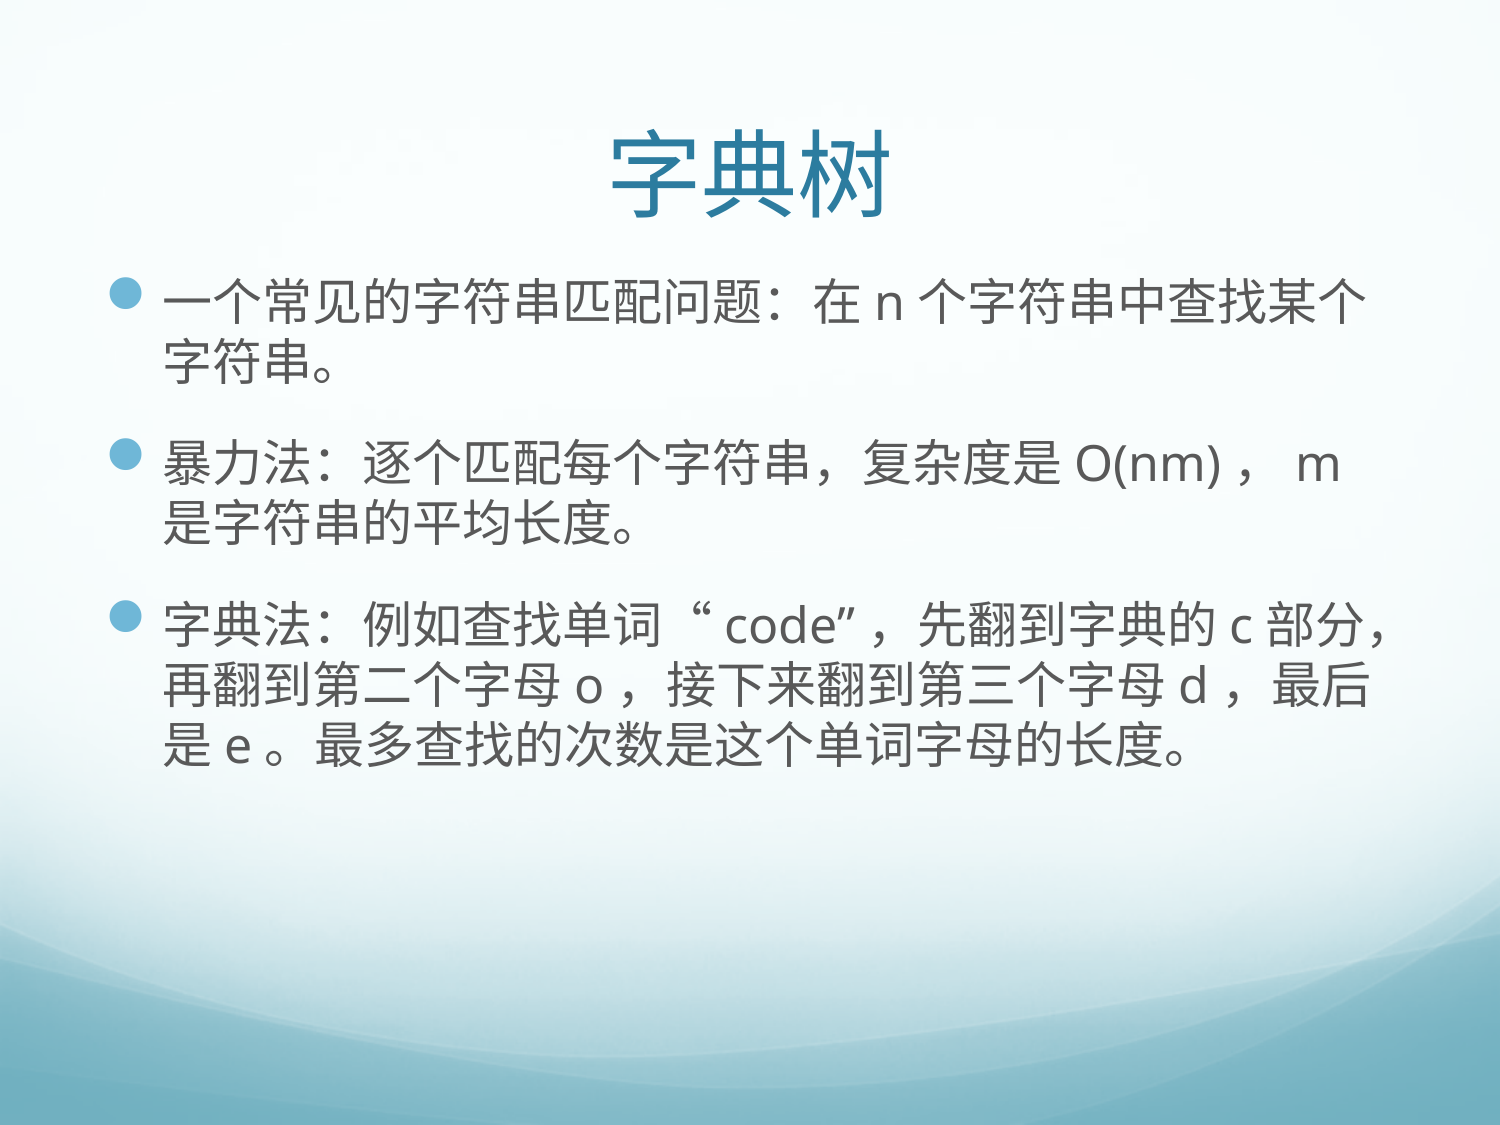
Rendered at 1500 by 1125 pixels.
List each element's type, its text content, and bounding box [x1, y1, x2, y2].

list 一个常见的字符串匹配问题：在n个字符串中查找某个字符串。 暴力法：逐个匹配每个字符串，复杂度是O(nm)，m是字符串的平均长度。 字典法：例如查找单词“code”，先翻到字典的c部分，再翻到第二个字母o，接下来翻到第三个字母d，最后是e。最多查找的次数是这个单词字母的长度。 [90, 262, 1410, 975]
title 字典树 [90, 17, 1410, 237]
